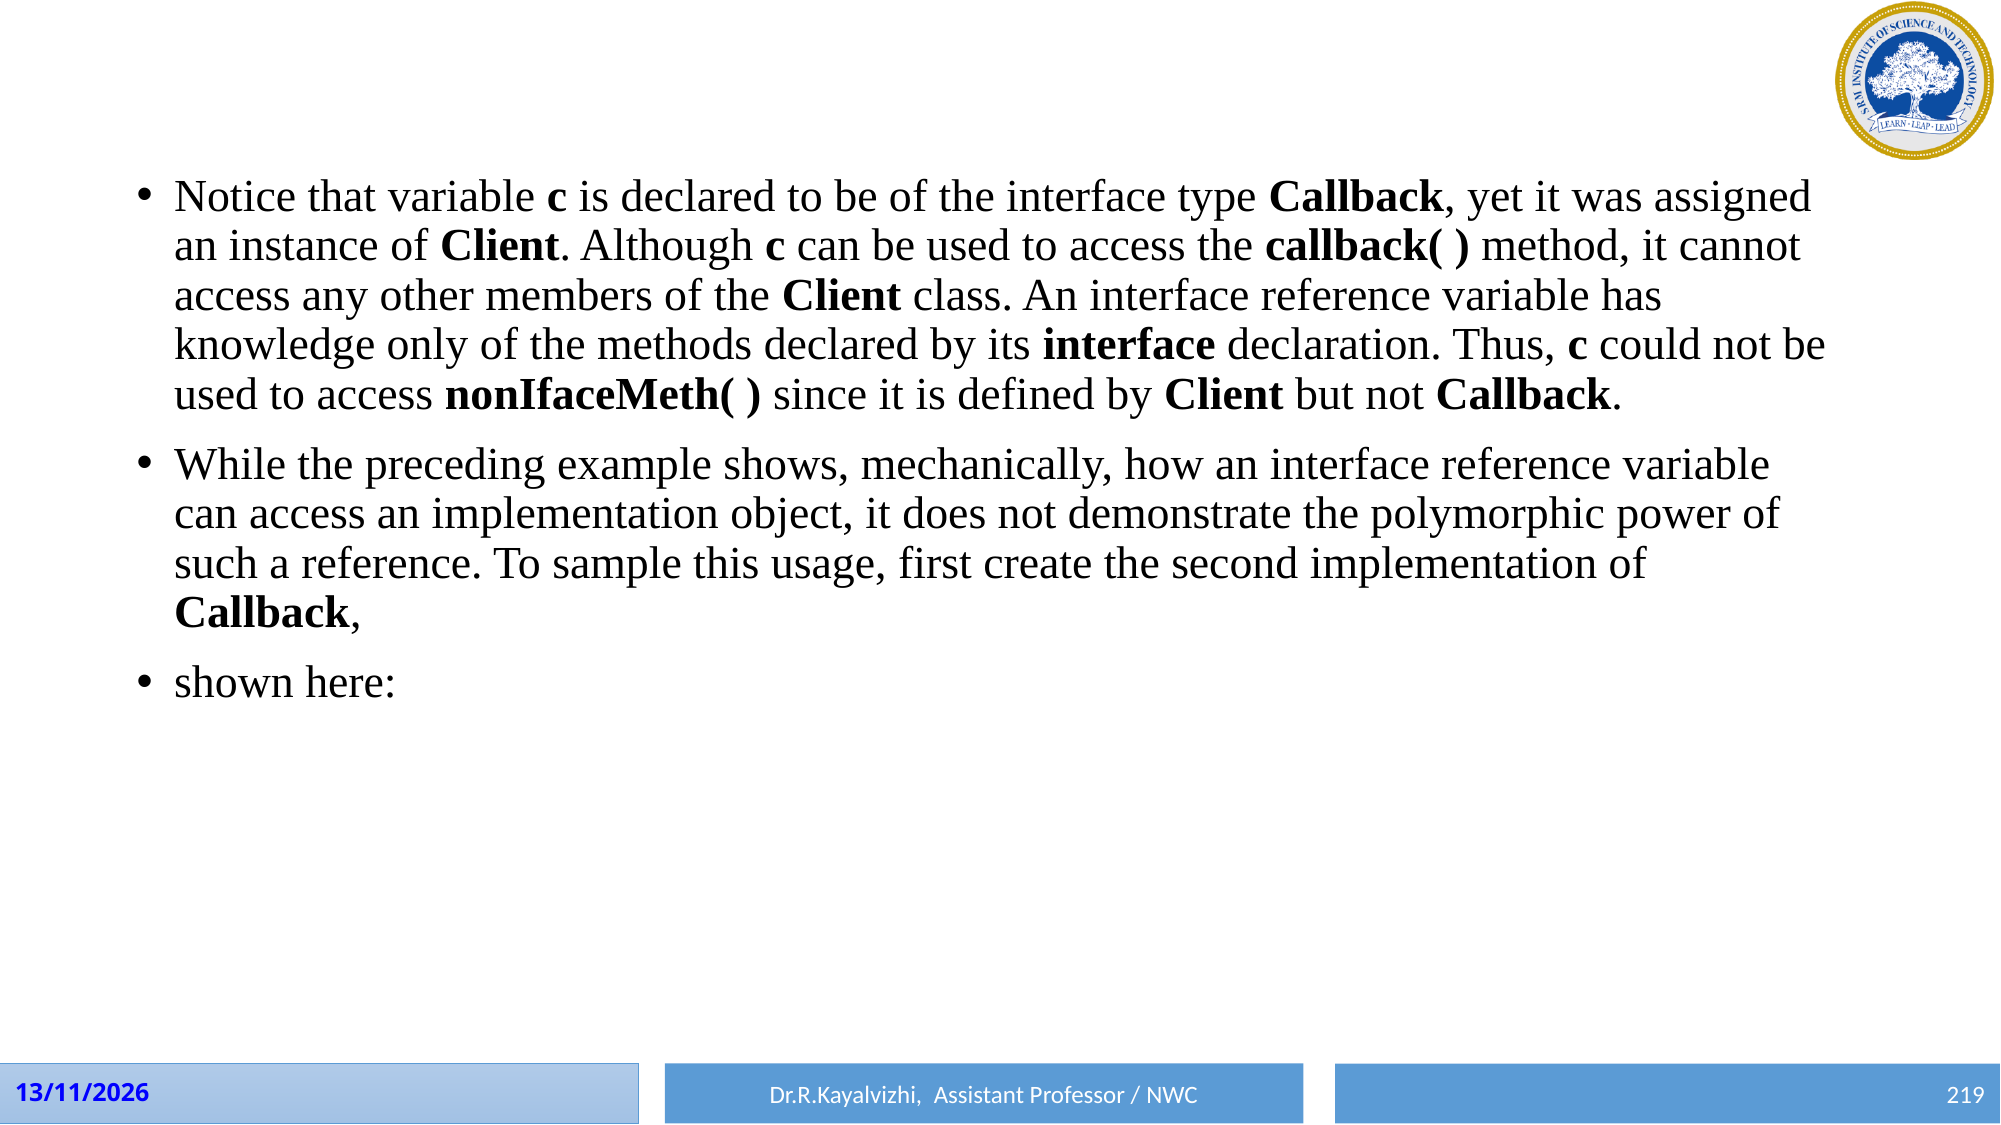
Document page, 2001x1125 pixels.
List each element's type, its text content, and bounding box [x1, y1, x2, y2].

slide_number 219 [1335, 1063, 2000, 1124]
text_box 01-08-2023 [0, 1063, 639, 1124]
text_box Dr.R.Kayalvizhi, Assistant Professor / NWC [664, 1063, 1304, 1124]
list Notice that variable c is declared to be of the interface type Callback, yet it was assigned an instance of Client. Although c can be used to access the callback( ) method, it cannot access any other members of the Client class. An interface reference variable has knowledge only of the methods declared by its interface declaration. Thus, c could not be used to access nonIfaceMeth( ) since it is defined by Client but not Callback. While the preceding example shows, mechanically, how an interface reference variable can access an implementation object, it does not demonstrate the polymorphic power of such a reference. To sample this usage, first create the second implementation of Callback, shown here: [121, 164, 1847, 879]
picture [1835, 1, 1994, 160]
